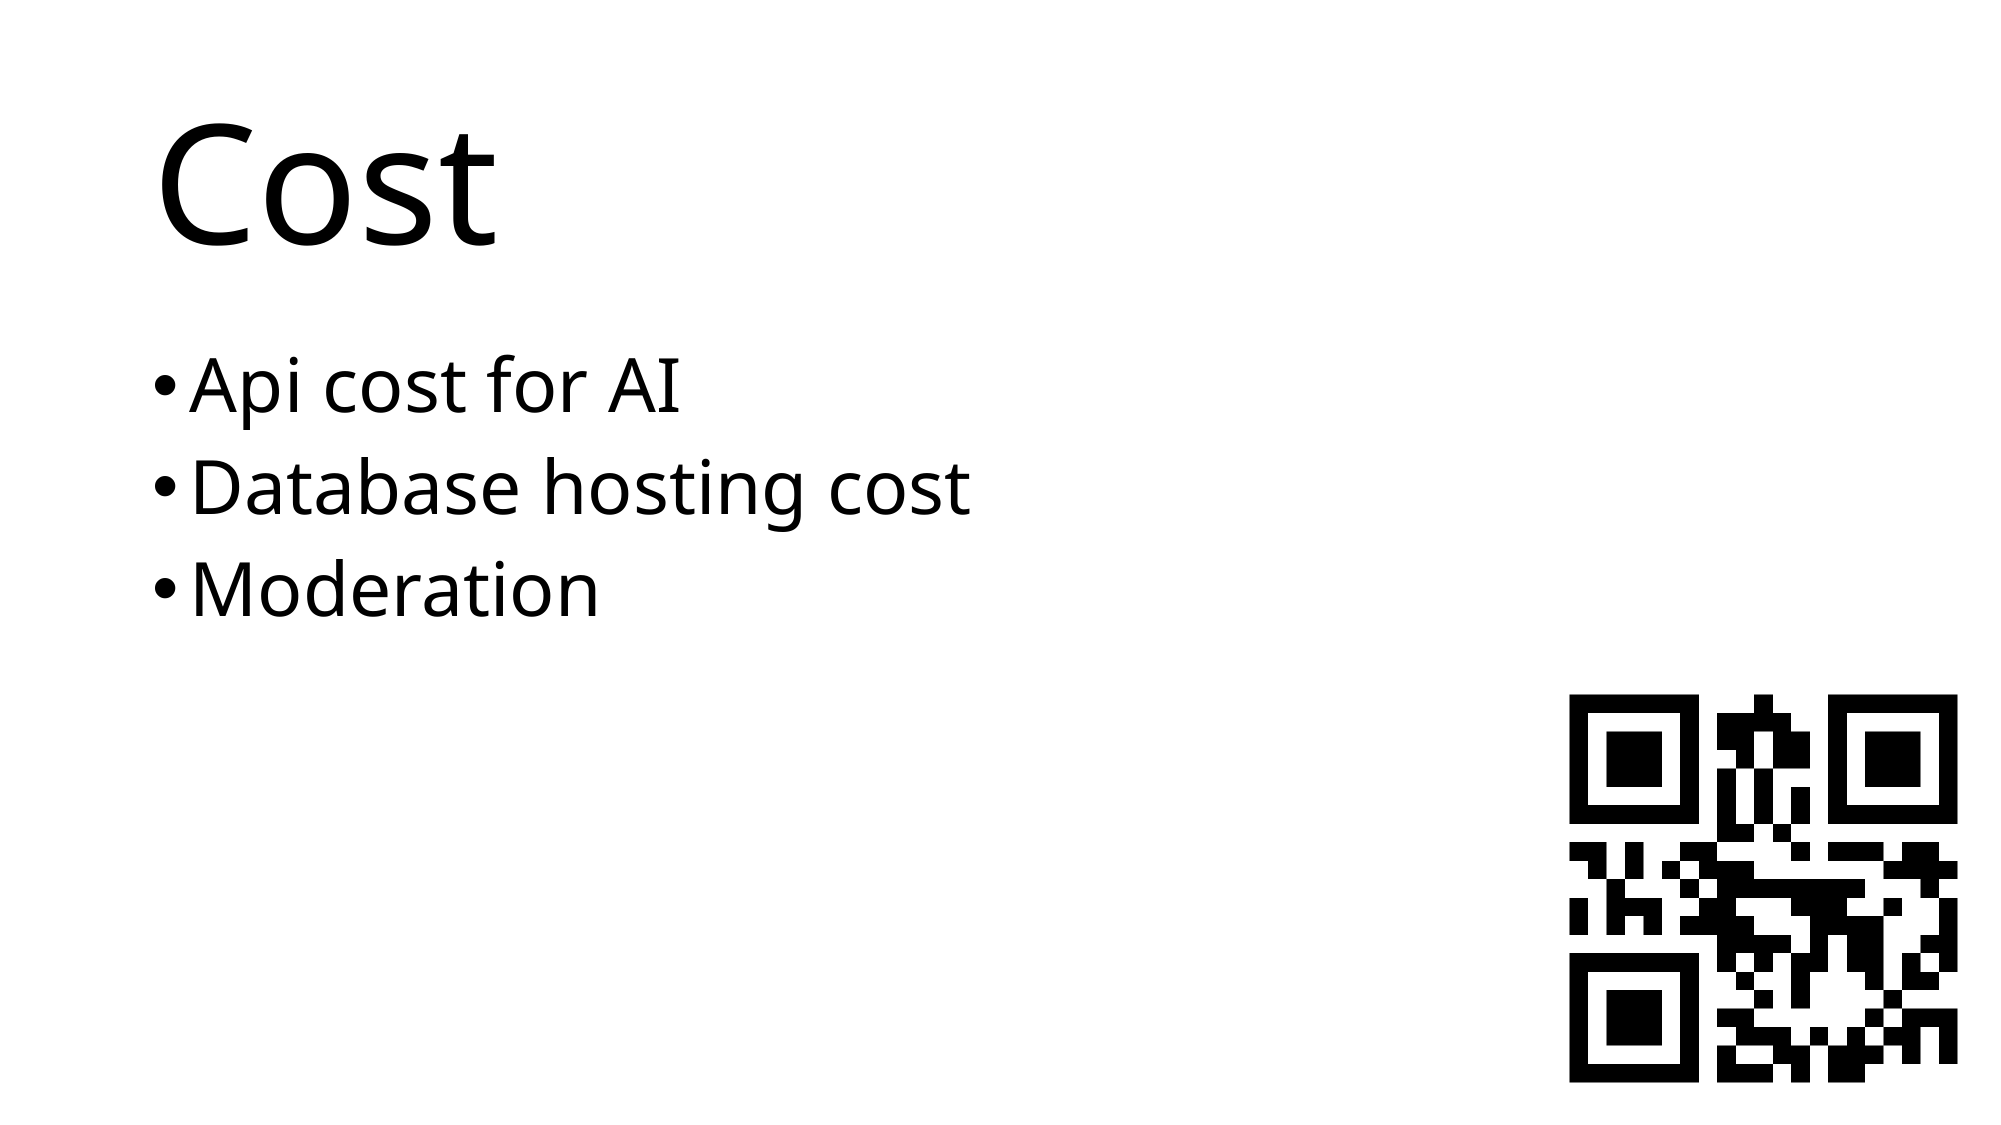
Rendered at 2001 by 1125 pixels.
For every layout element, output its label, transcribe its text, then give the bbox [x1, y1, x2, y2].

text_box Api cost for AI Database hosting cost Moderation [137, 340, 1863, 1014]
picture [1527, 652, 2000, 1125]
text_box Cost [137, 81, 1863, 300]
